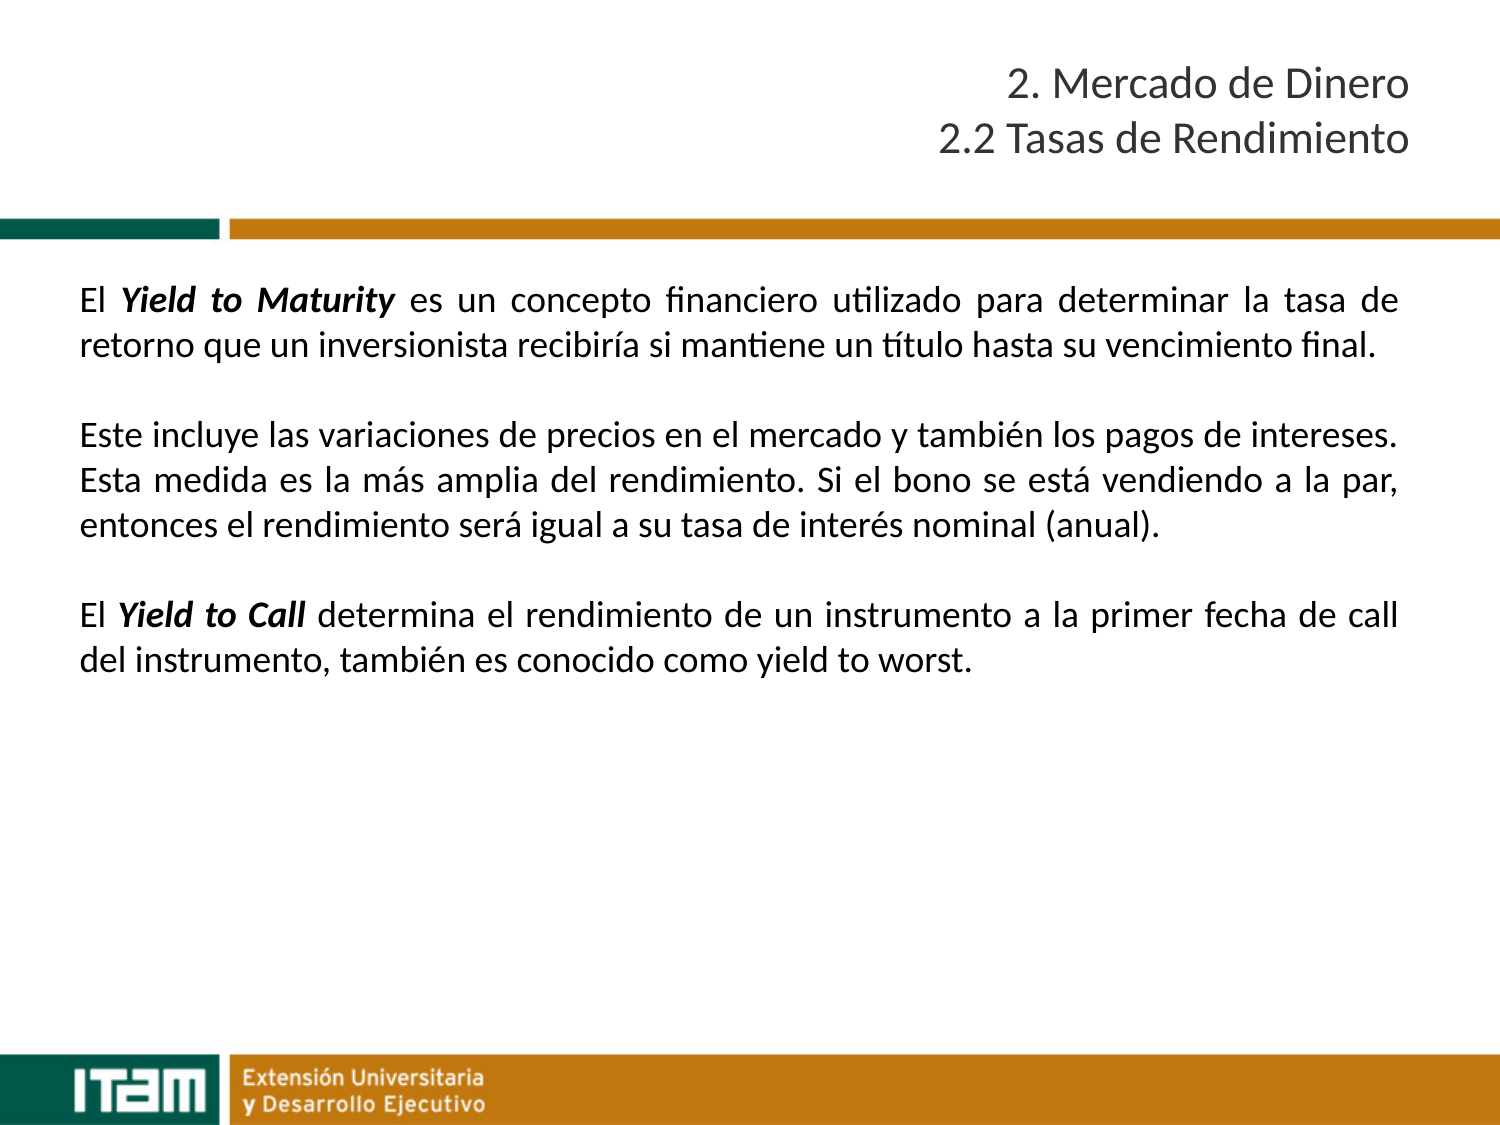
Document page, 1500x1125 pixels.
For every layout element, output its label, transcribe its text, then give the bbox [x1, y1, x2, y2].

list El Yield to Maturity es un concepto financiero utilizado para determinar la tasa de retorno que un inversionista recibiría si mantiene un título hasta su vencimiento final. Este incluye las variaciones de precios en el mercado y también los pagos de intereses. Esta medida es la más amplia del rendimiento. Si el bono se está vendiendo a la par, entonces el rendimiento será igual a su tasa de interés nominal (anual). El Yield to Call determina el rendimiento de un instrumento a la primer fecha de call del instrumento, también es conocido como yield to worst. [64, 267, 1415, 1024]
title 2. Mercado de Dinero 2.2 Tasas de Rendimiento [75, 45, 1425, 233]
picture [0, 0, 1500, 1125]
